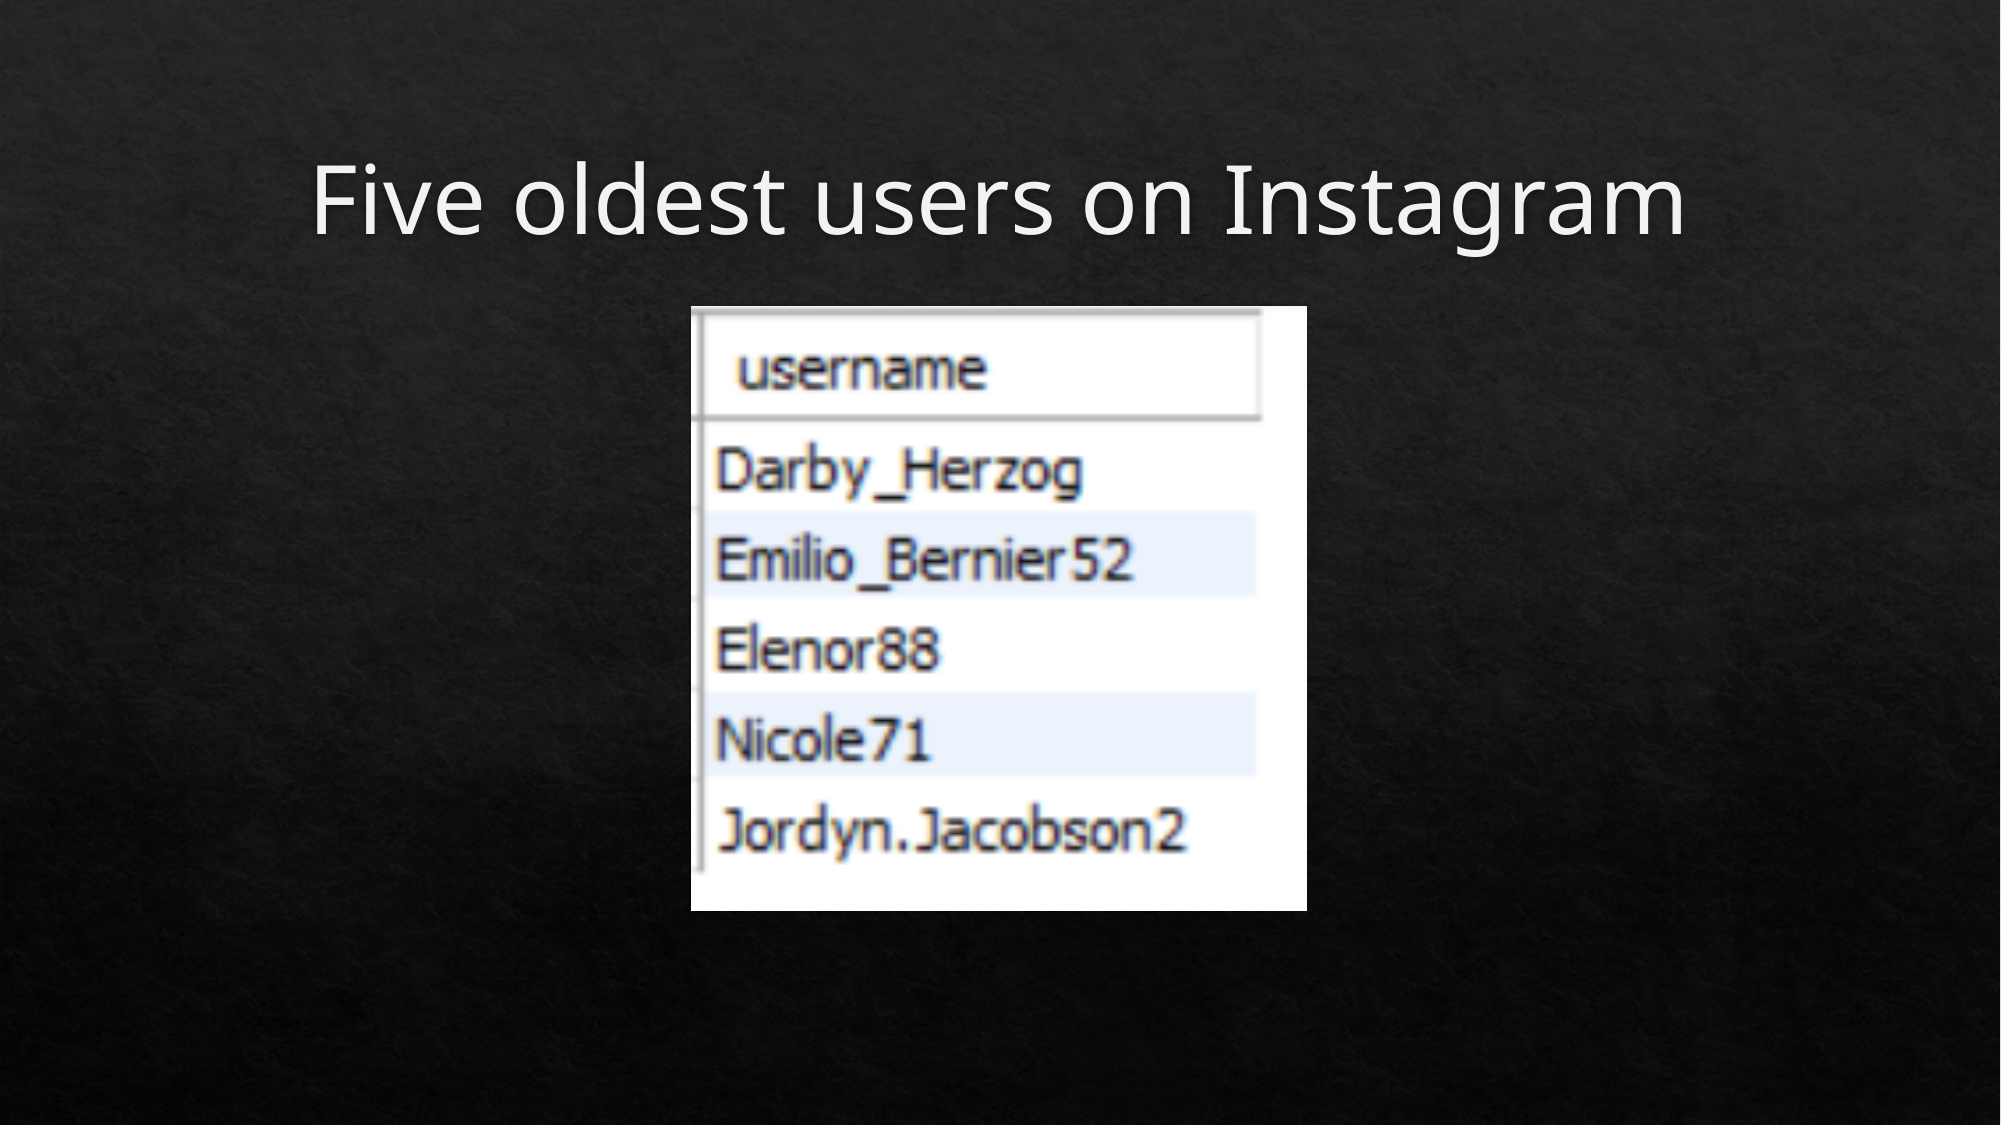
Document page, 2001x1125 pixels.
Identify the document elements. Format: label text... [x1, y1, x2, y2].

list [691, 305, 1307, 912]
title Five oldest users on Instagram [149, 99, 1849, 307]
